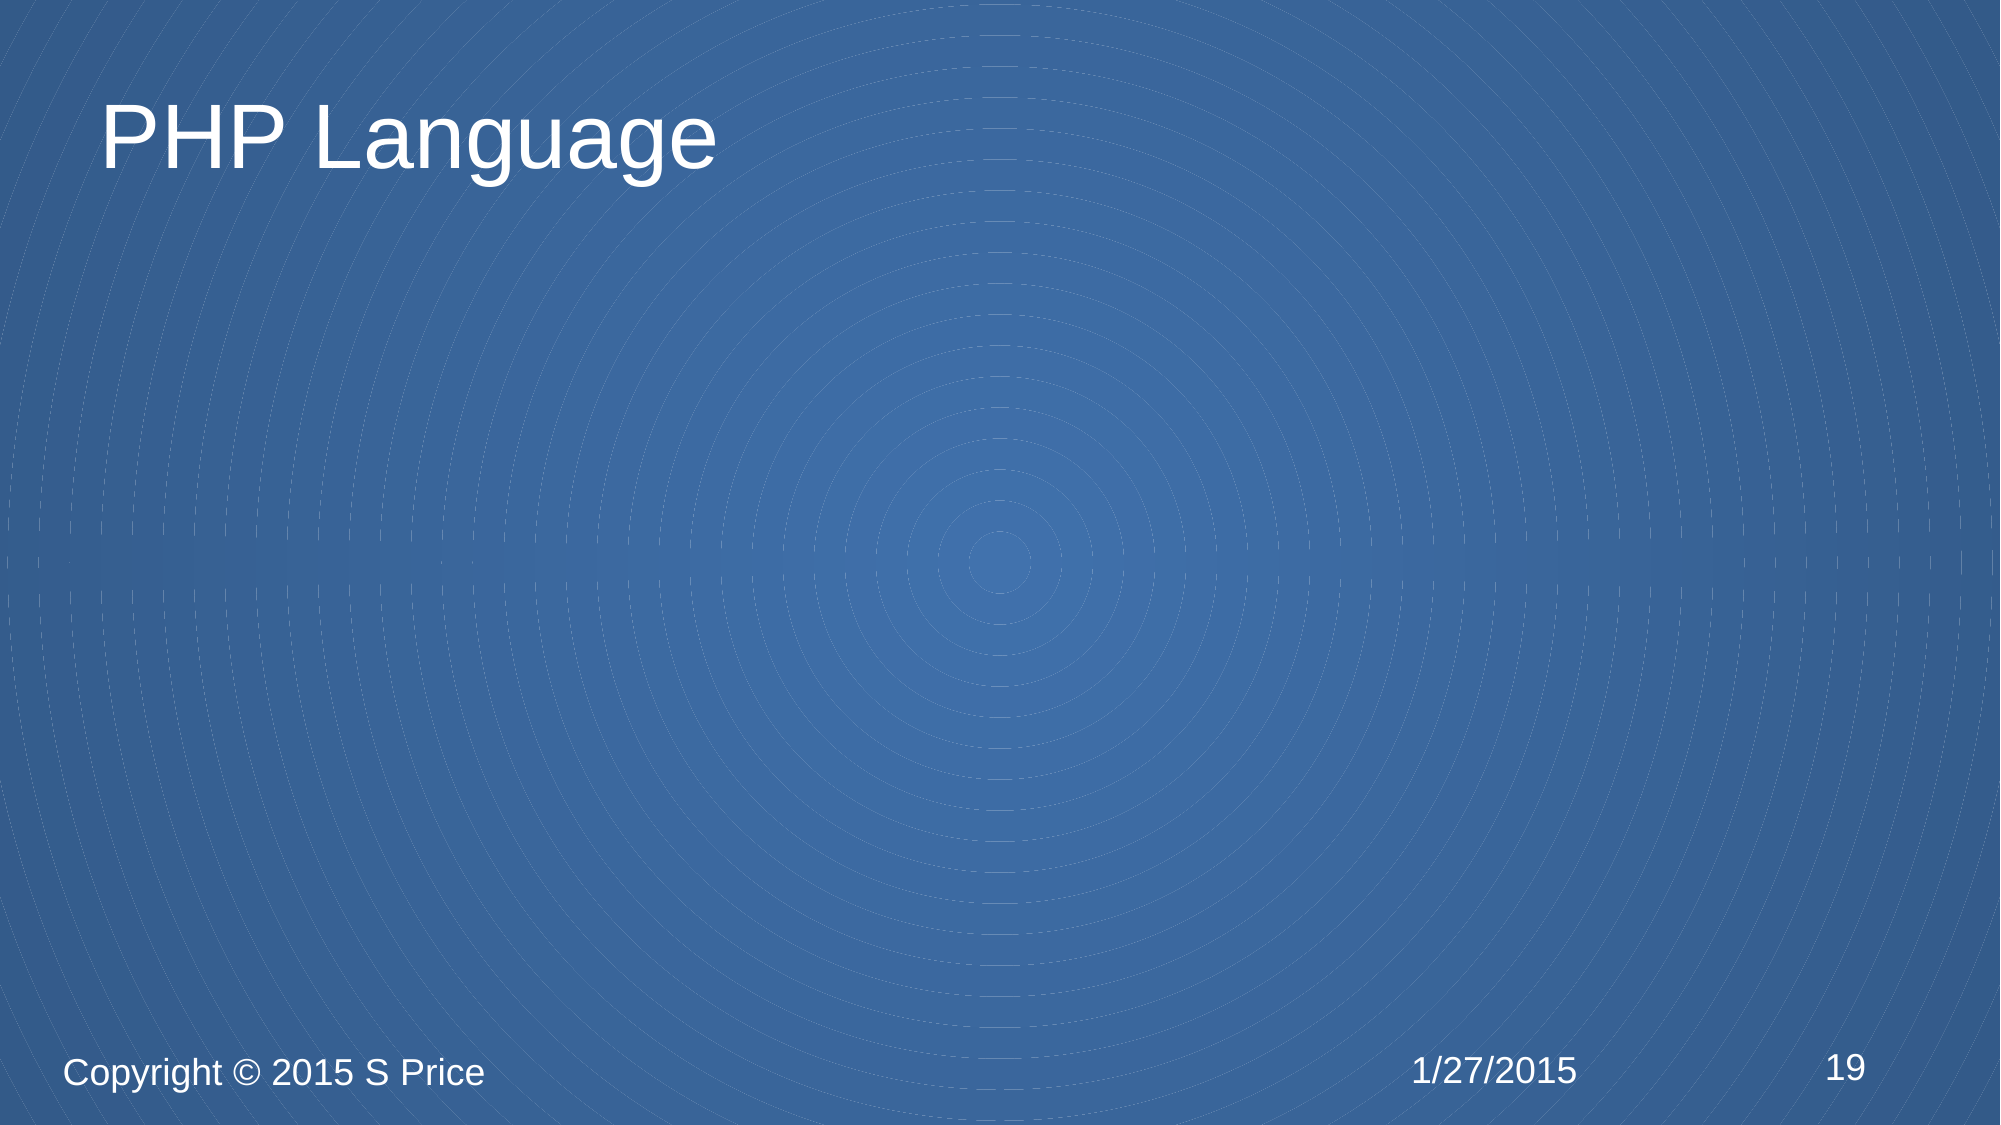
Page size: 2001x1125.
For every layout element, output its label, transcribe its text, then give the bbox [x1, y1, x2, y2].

title PHP Language [99, 44, 1900, 233]
footer Copyright © 2015 S Price [48, 1039, 1397, 1101]
slide_number 19 [1810, 1034, 1901, 1097]
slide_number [1396, 1038, 1659, 1100]
